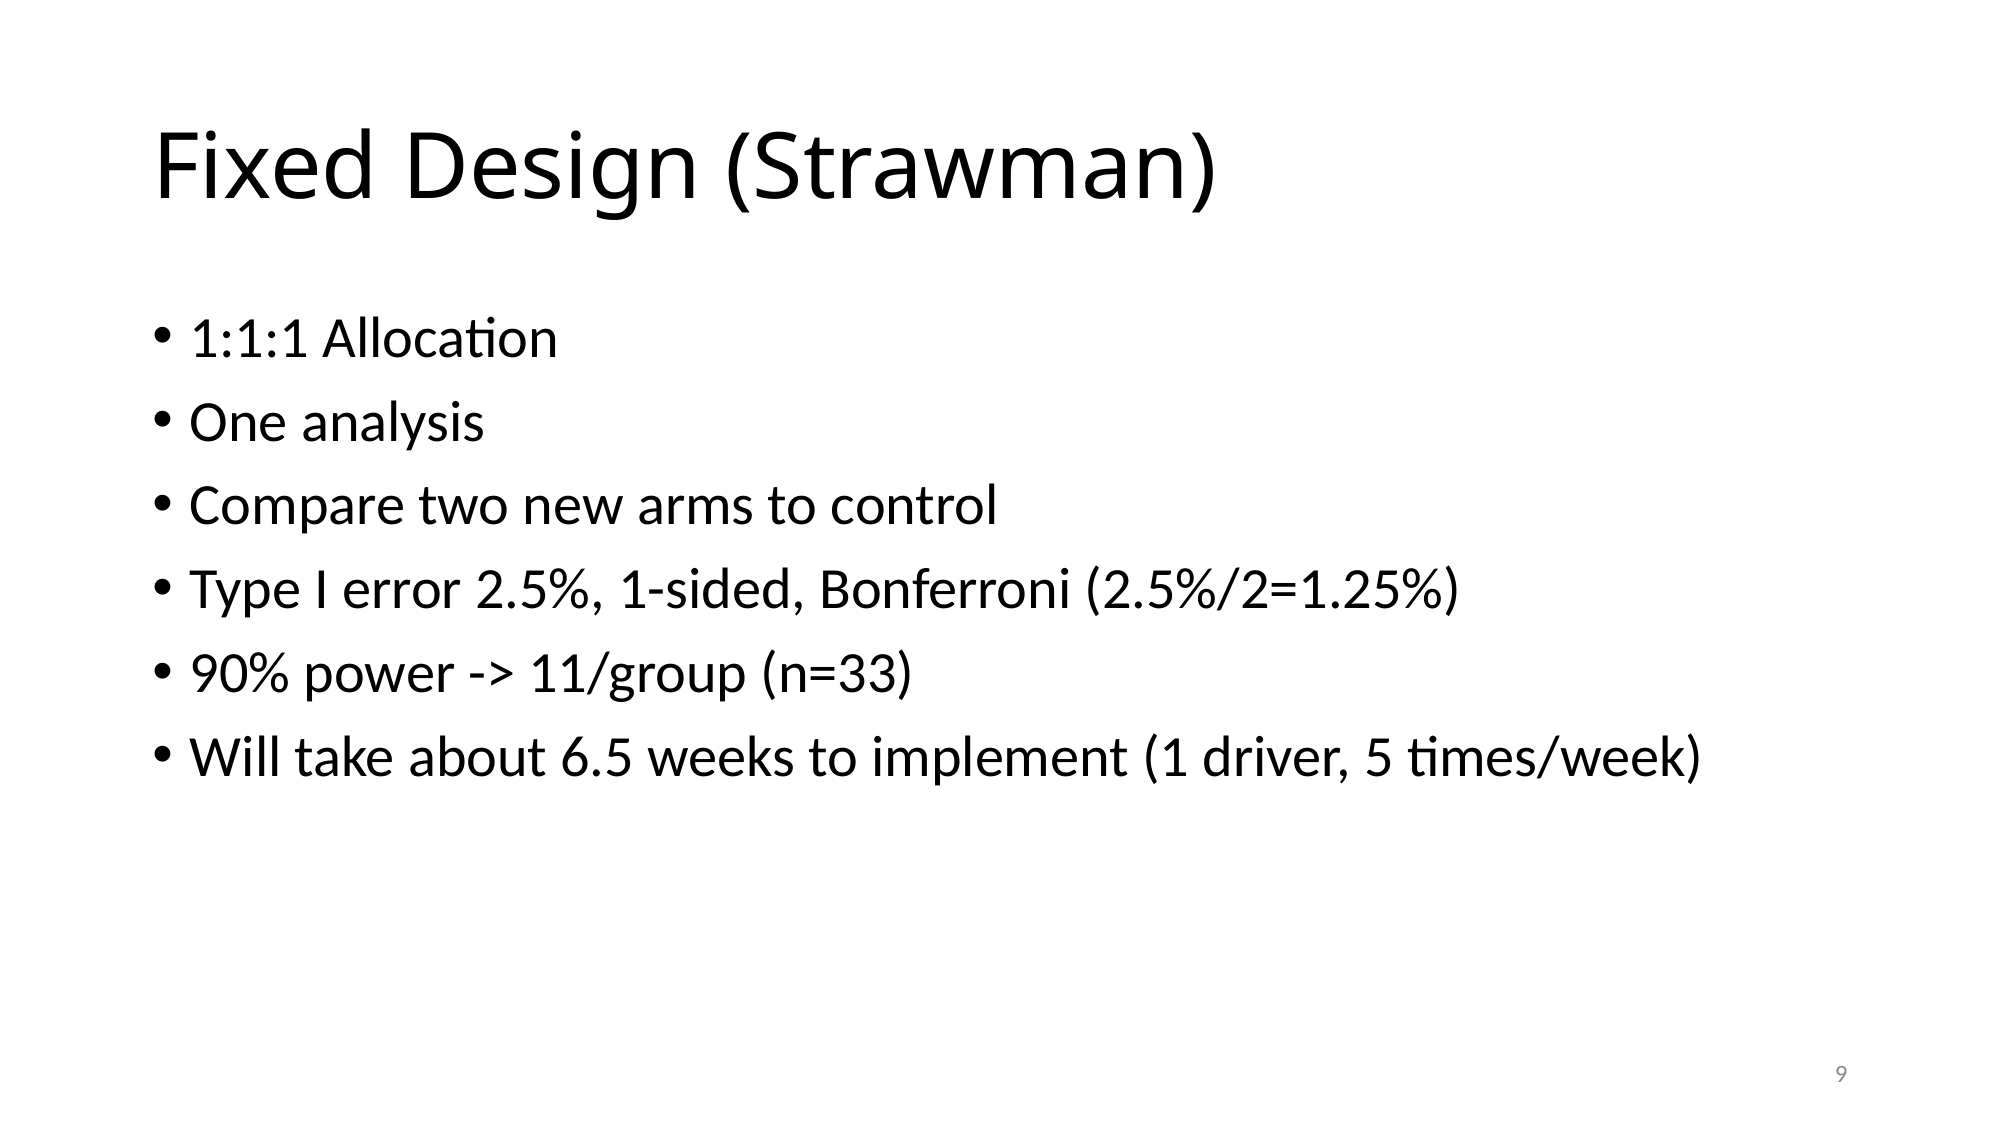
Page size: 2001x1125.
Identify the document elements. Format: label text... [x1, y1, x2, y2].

list 1:1:1 Allocation One analysis Compare two new arms to control Type I error 2.5%, 1-sided, Bonferroni (2.5%/2=1.25%) 90% power -> 11/group (n=33) Will take about 6.5 weeks to implement (1 driver, 5 times/week) [137, 299, 1863, 1014]
slide_number 9 [1412, 1042, 1863, 1103]
title Fixed Design (Strawman) [137, 59, 1863, 278]
